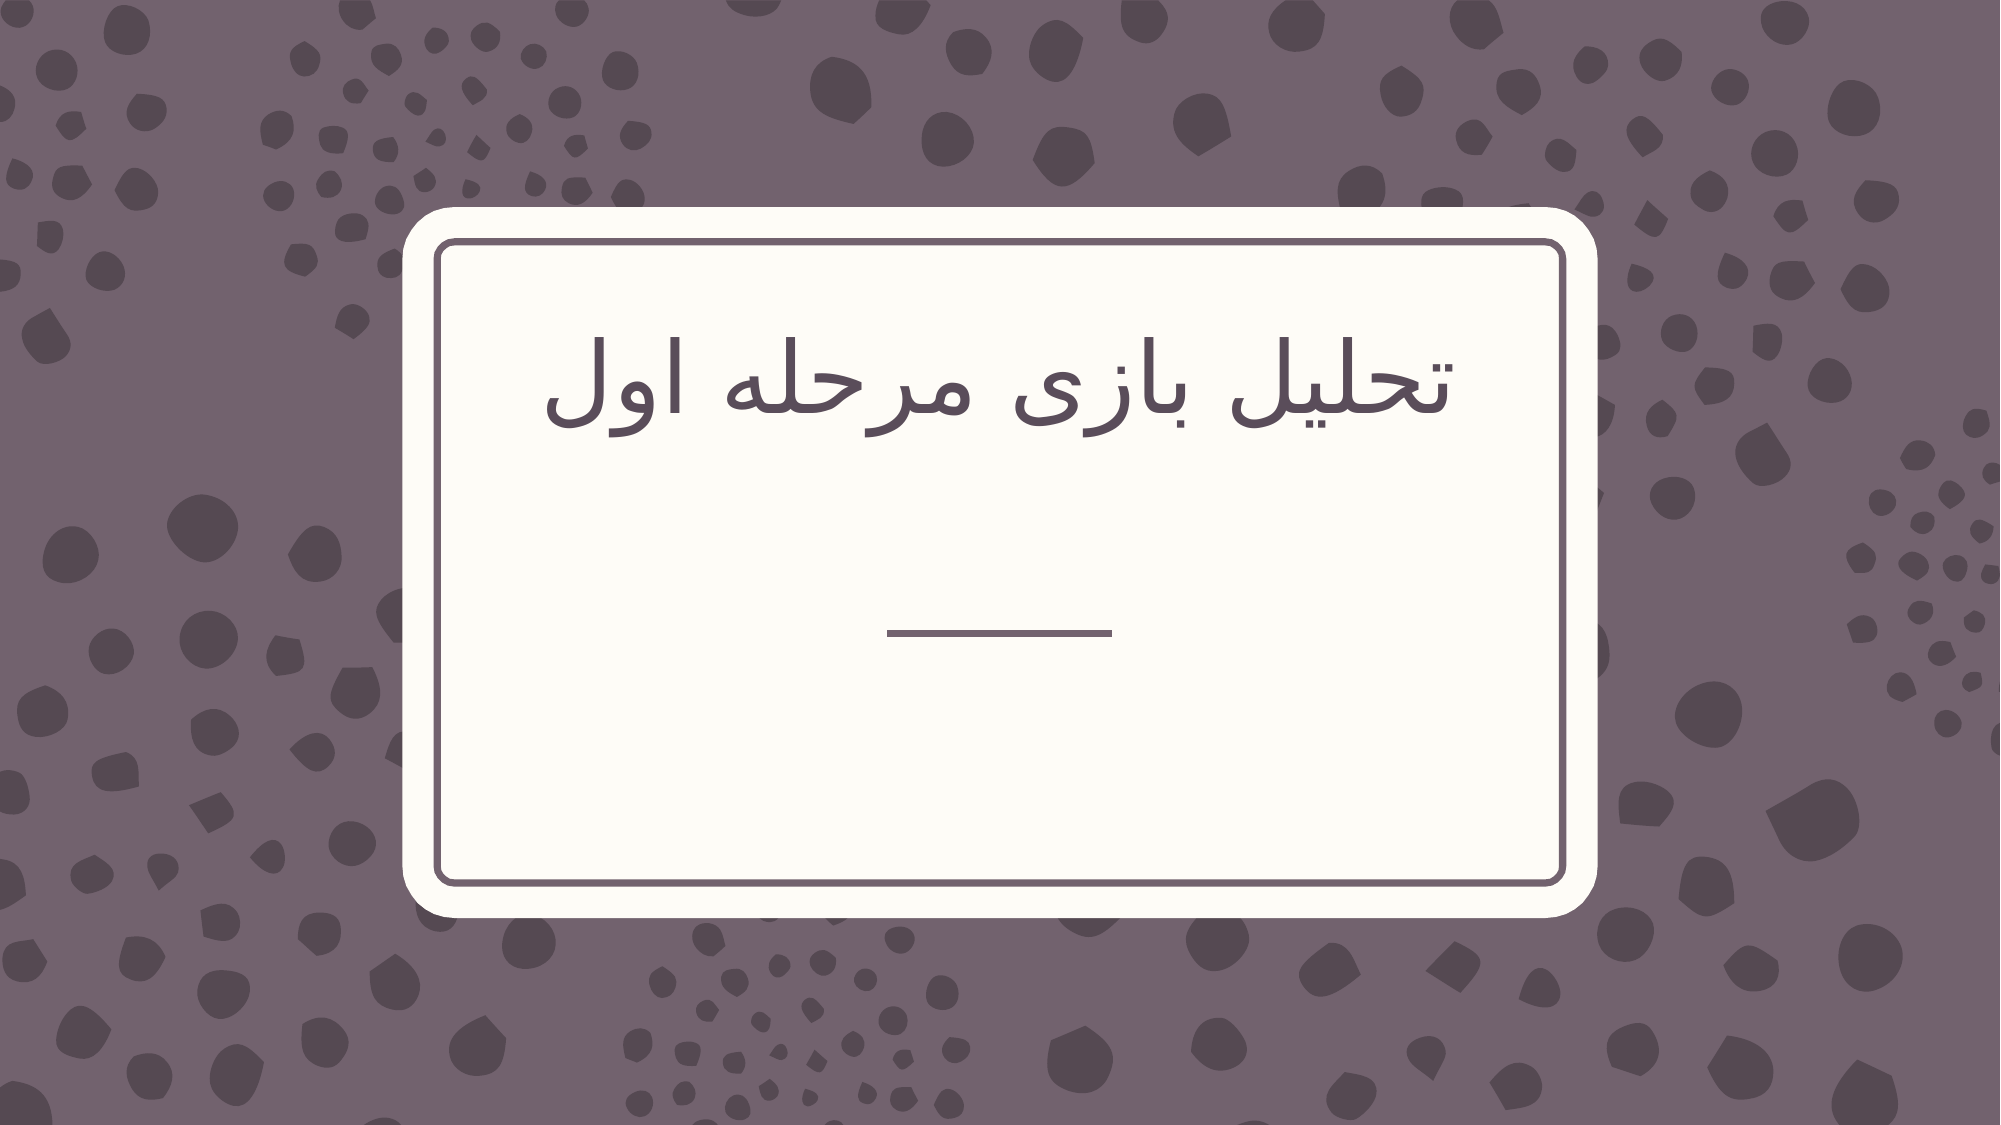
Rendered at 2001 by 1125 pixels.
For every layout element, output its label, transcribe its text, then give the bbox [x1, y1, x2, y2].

title تحلیل بازی مرحله اول [518, 300, 1480, 603]
